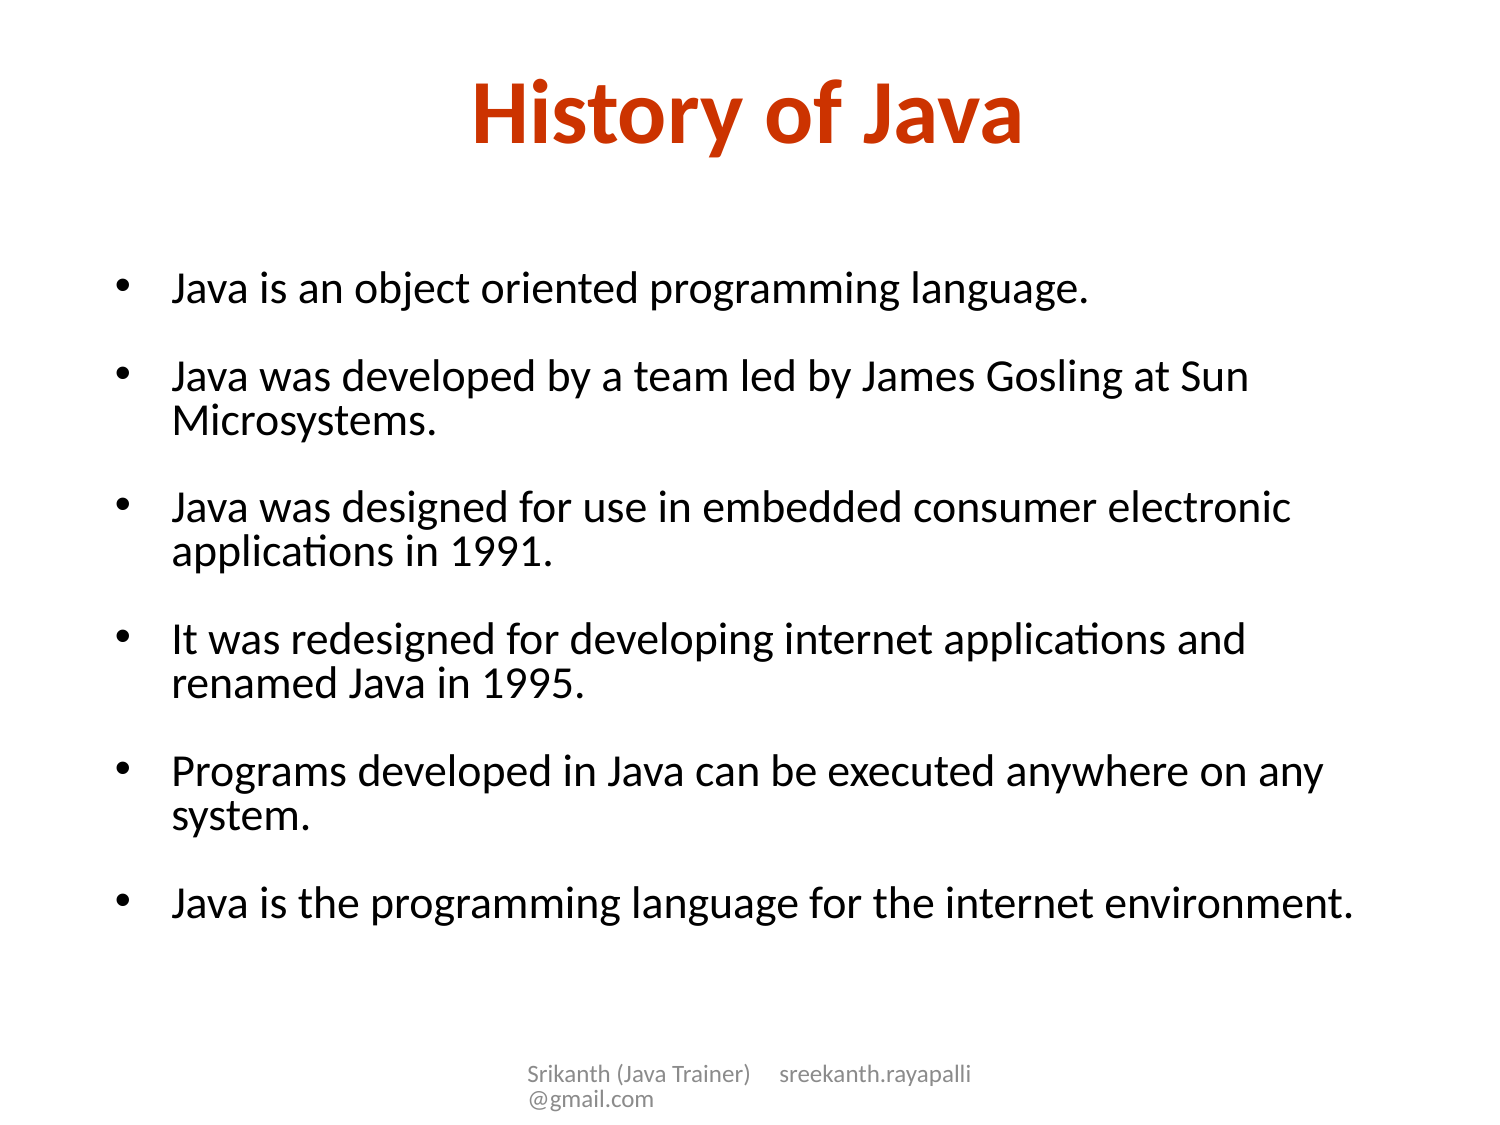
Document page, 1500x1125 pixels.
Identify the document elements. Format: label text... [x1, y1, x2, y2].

footer Srikanth (Java Trainer) sreekanth.rayapalli@gmail.com [512, 1042, 988, 1103]
text_box Java is an object oriented programming language. Java was developed by a team led by James Gosling at Sun Microsystems. Java was designed for use in embedded consumer electronic applications in 1991. It was redesigned for developing internet applications and renamed Java in 1995. Programs developed in Java can be executed anywhere on any system. Java is the programming language for the internet environment. [100, 260, 1412, 980]
text_box History of Java [73, 44, 1424, 232]
